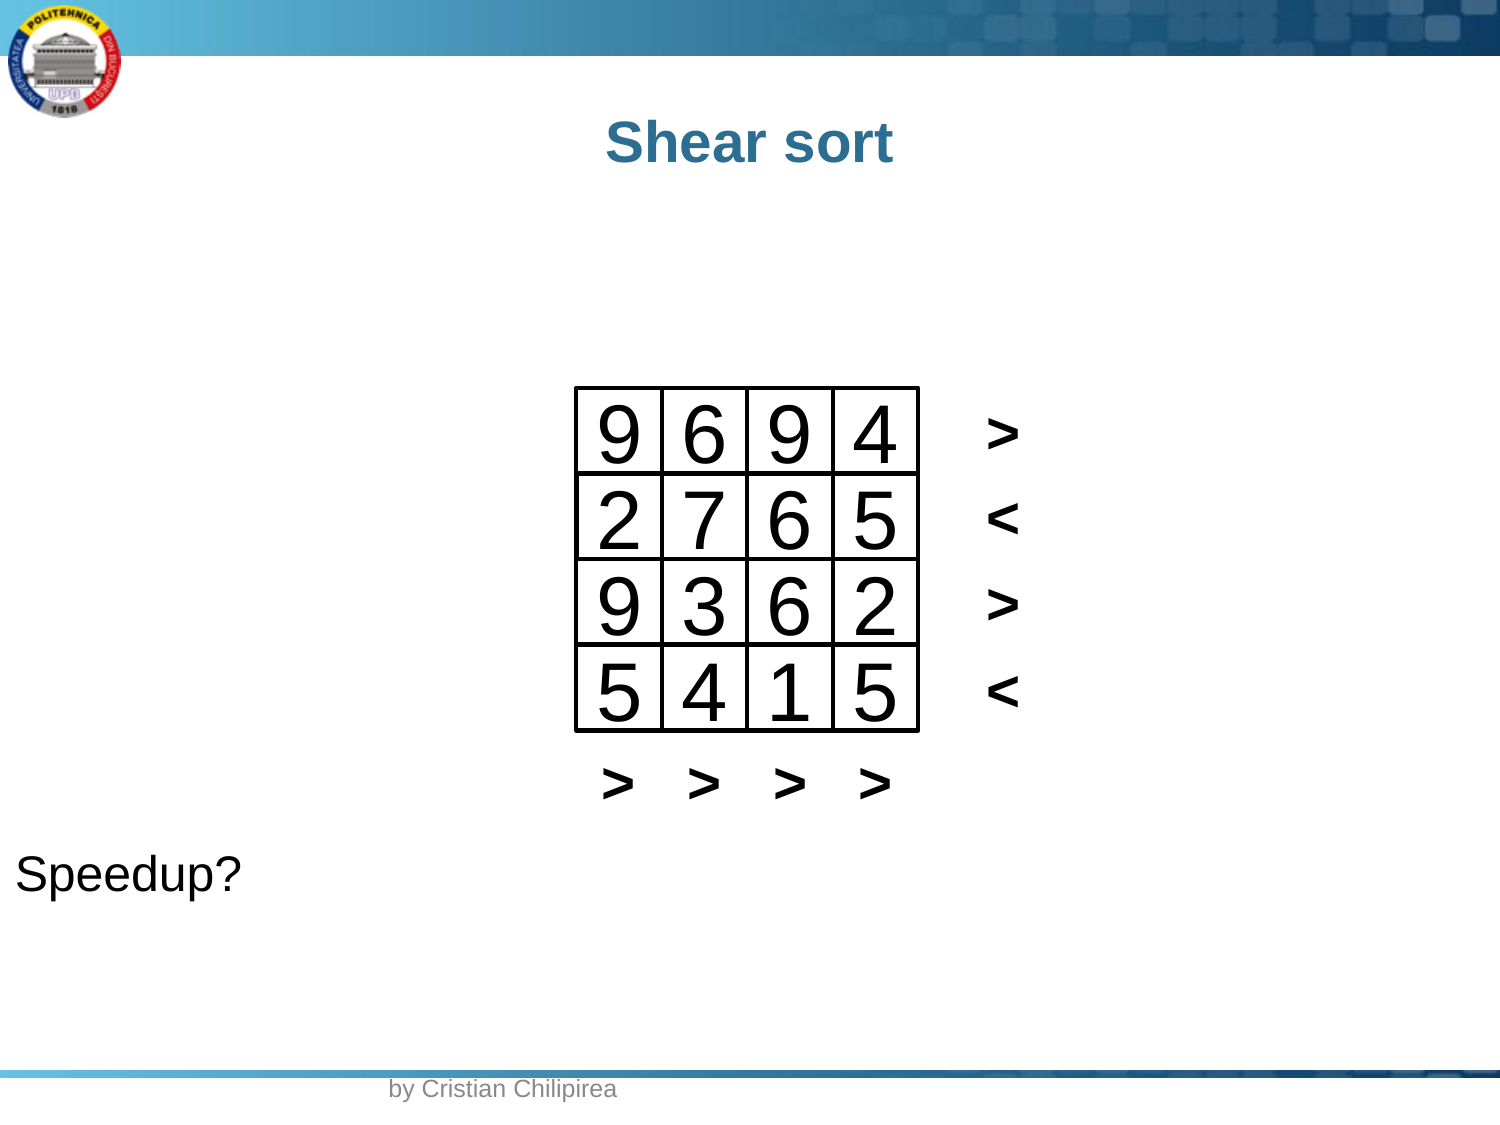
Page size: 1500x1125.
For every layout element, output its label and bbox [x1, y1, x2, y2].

text_box [971, 645, 1036, 731]
text_box [574, 386, 920, 733]
text_box [971, 387, 1036, 644]
picture [0, 1070, 1500, 1078]
text_box [758, 738, 823, 823]
text_box [672, 738, 737, 823]
text_box [587, 738, 651, 823]
footer [373, 1074, 1127, 1111]
text_box [843, 738, 908, 823]
picture [0, 0, 1500, 118]
title [51, 102, 1449, 178]
